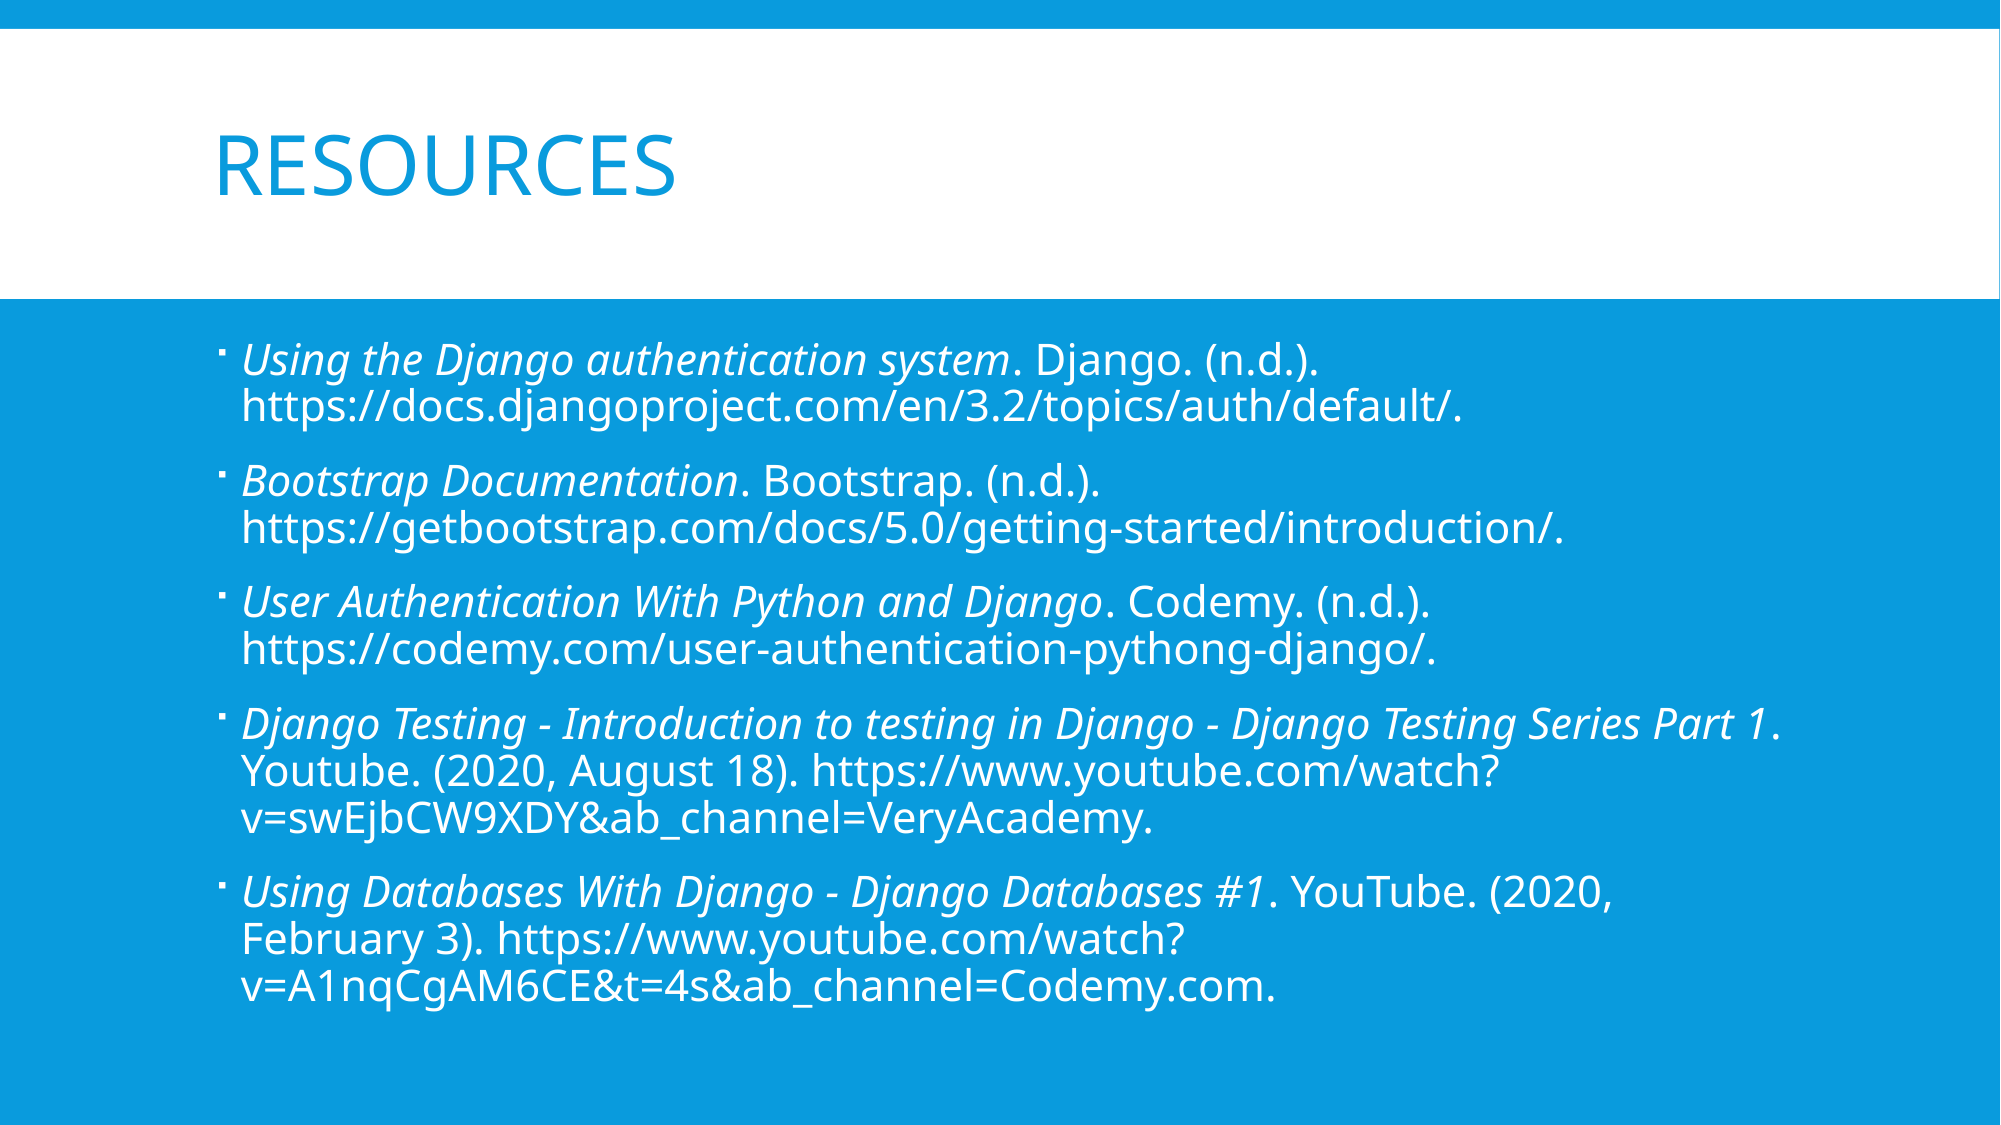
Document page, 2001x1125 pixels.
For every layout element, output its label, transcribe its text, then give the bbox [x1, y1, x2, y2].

list Using the Django authentication system. Django. (n.d.). https://docs.djangoproject.com/en/3.2/topics/auth/default/. Bootstrap Documentation. Bootstrap. (n.d.). https://getbootstrap.com/docs/5.0/getting-started/introduction/. User Authentication With Python and Django. Codemy. (n.d.). https://codemy.com/user-authentication-pythong-django/. Django Testing - Introduction to testing in Django - Django Testing Series Part 1. Youtube. (2020, August 18). https://www.youtube.com/watch?v=swEjbCW9XDY&ab_channel=VeryAcademy. Using Databases With Django - Django Databases #1. YouTube. (2020, February 3). https://www.youtube.com/watch?v=A1nqCgAM6CE&t=4s&ab_channel=Codemy.com. [197, 329, 1803, 1020]
title Resources [197, 46, 1803, 295]
